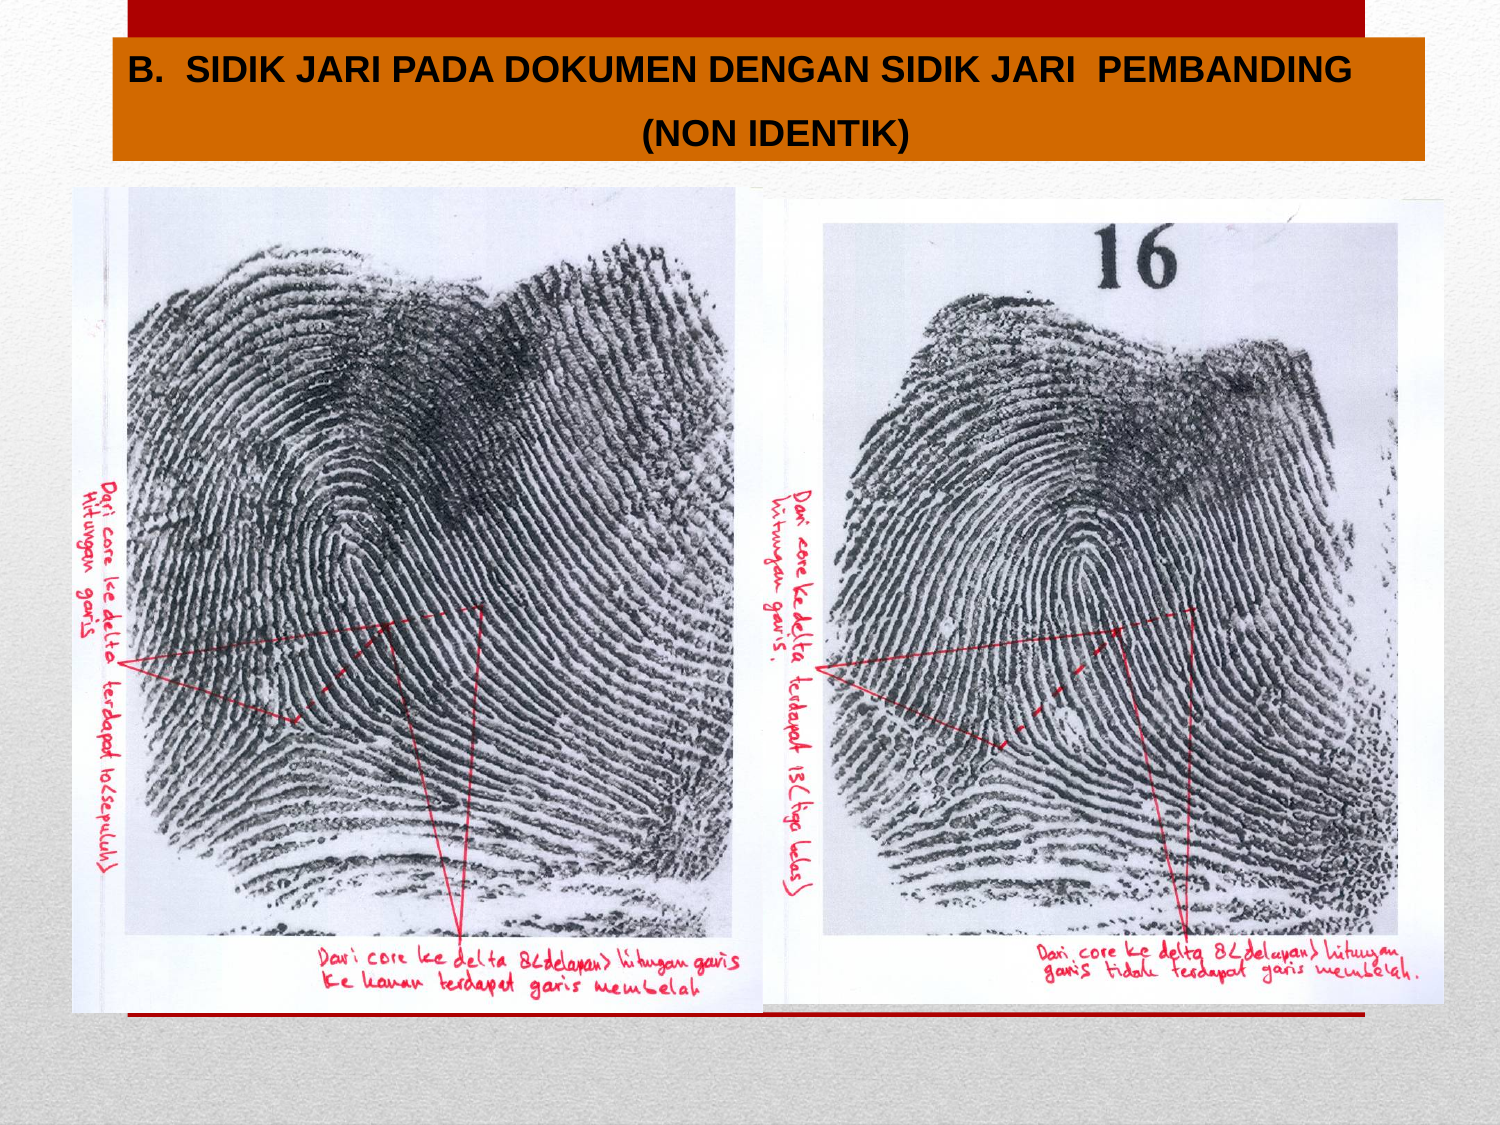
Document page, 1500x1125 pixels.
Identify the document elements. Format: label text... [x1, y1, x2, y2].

picture [71, 186, 1444, 1014]
text_box B. SIDIK JARI PADA DOKUMEN DENGAN SIDIK JARI PEMBANDING (NON IDENTIK) [112, 37, 1425, 161]
